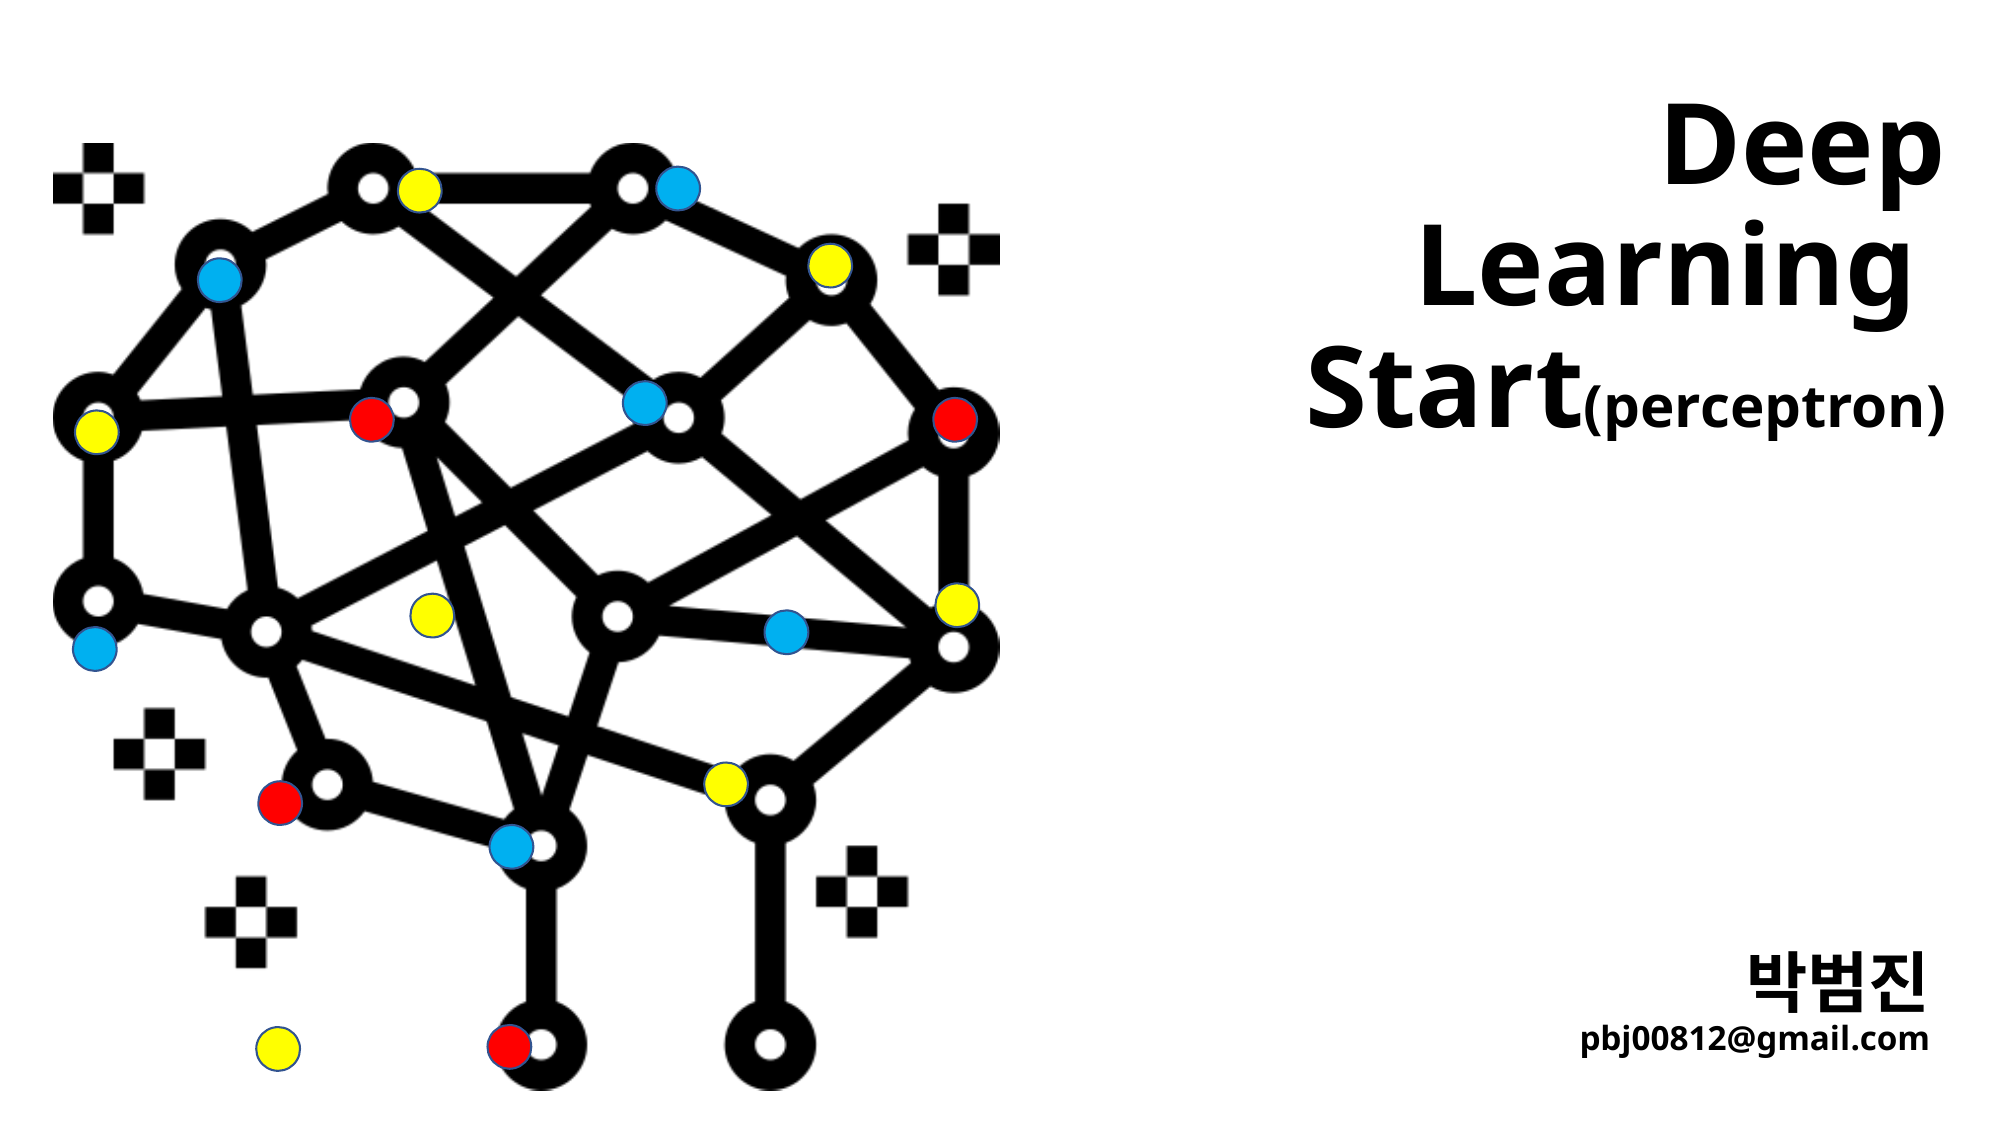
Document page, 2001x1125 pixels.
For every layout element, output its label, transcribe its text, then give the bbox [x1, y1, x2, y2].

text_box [74, 168, 980, 1071]
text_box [258, 397, 978, 1069]
text_box 박범진 pbj00812@gmail.com [1543, 923, 1946, 1066]
title Deep Learning Start(perceptron) [1114, 181, 1961, 460]
picture [53, 143, 1000, 1091]
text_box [72, 166, 809, 869]
